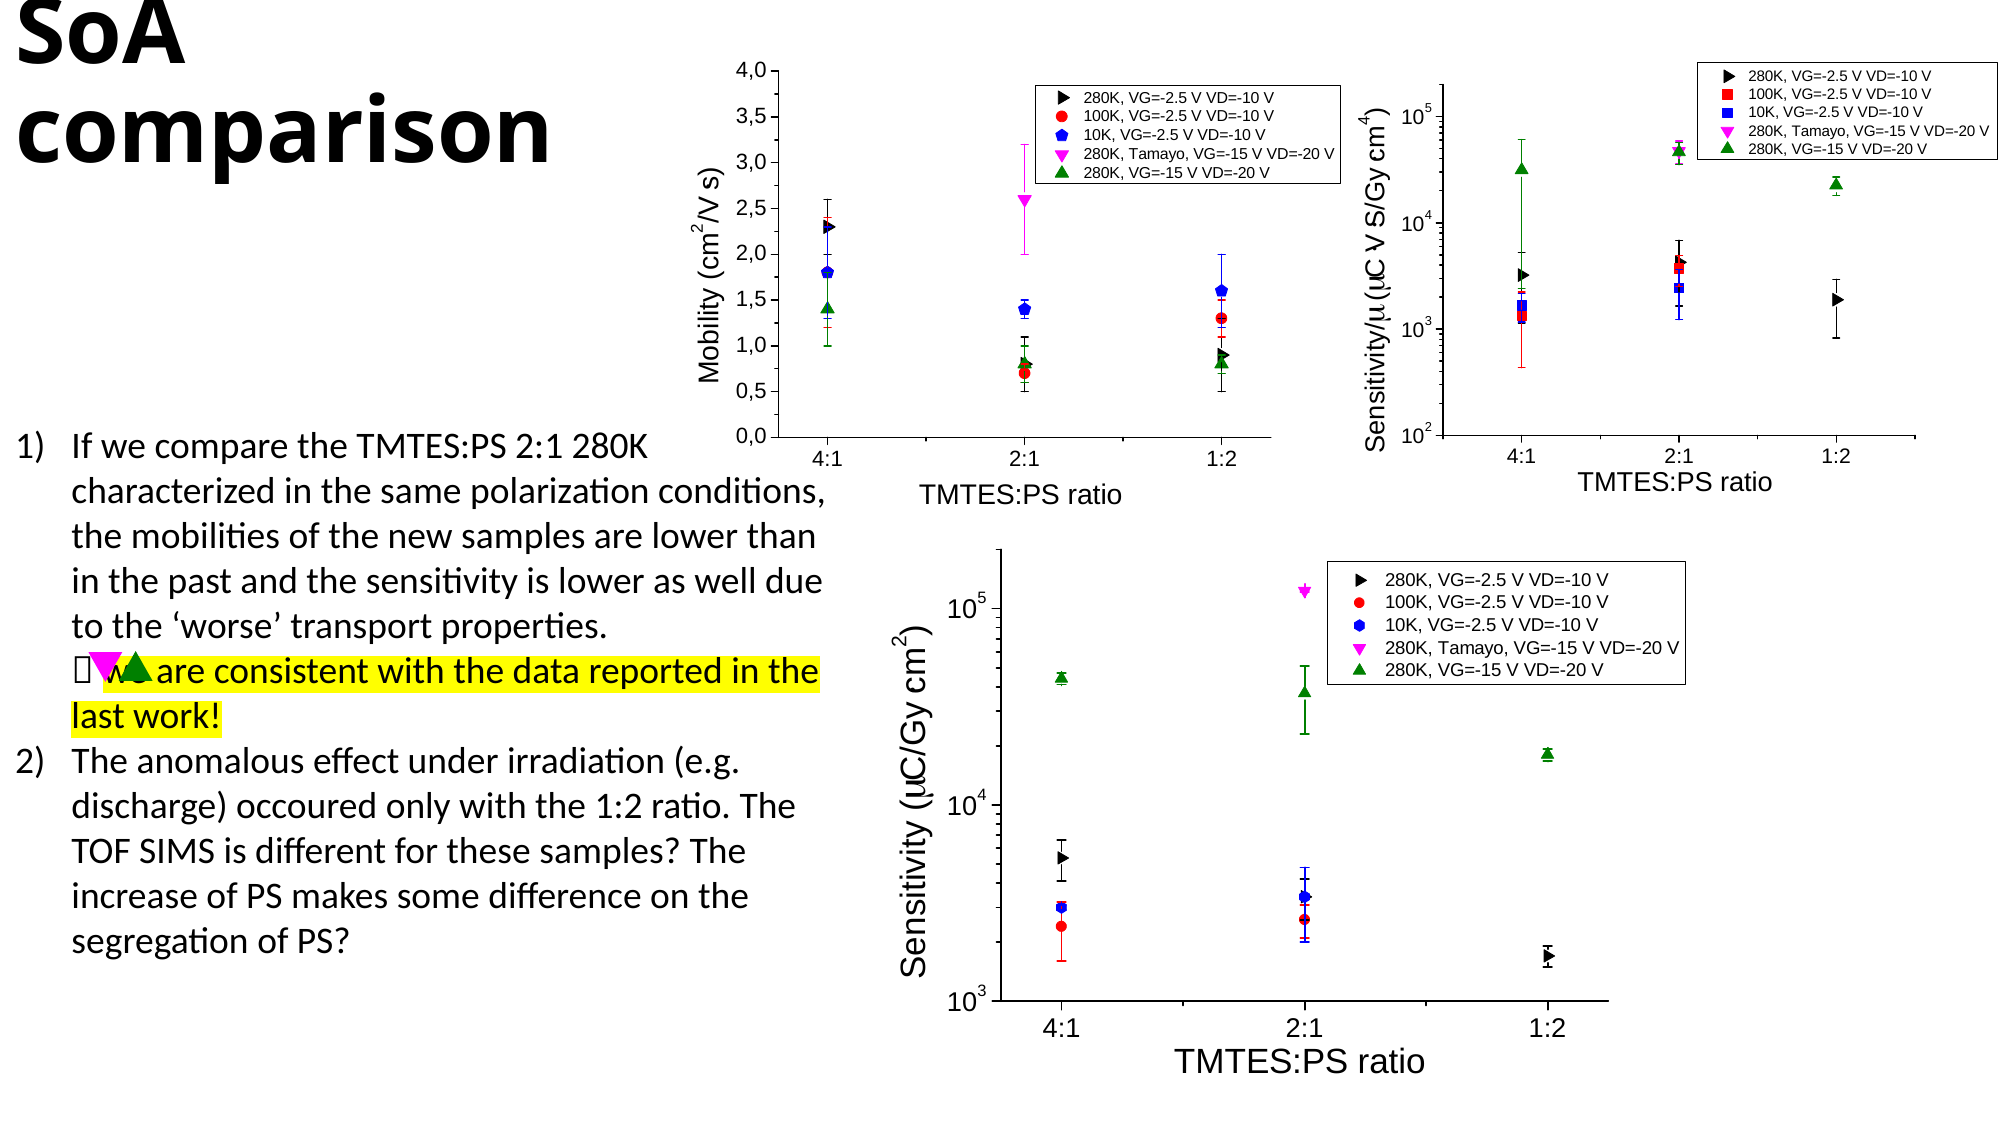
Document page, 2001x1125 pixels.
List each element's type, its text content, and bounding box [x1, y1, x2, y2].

title SoA comparison [0, 0, 727, 167]
text_box [118, 650, 153, 681]
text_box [841, 476, 1955, 1125]
text_box [88, 652, 123, 682]
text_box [649, 11, 1552, 650]
text_box If we compare the TMTES:PS 2:1 280K characterized in the same polarization conditions, the mobilities of the new samples are lower than in the past and the sensitivity is lower as well due to the ‘worse’ transport properties.  we are consistent with the data reported in the last work! The anomalous effect under irradiation (e.g. discharge) occoured only with the 1:2 ratio. The TOF SIMS is different for these samples? The increase of PS makes some difference on the segregation of PS? [0, 414, 841, 1014]
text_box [1319, 27, 2000, 640]
